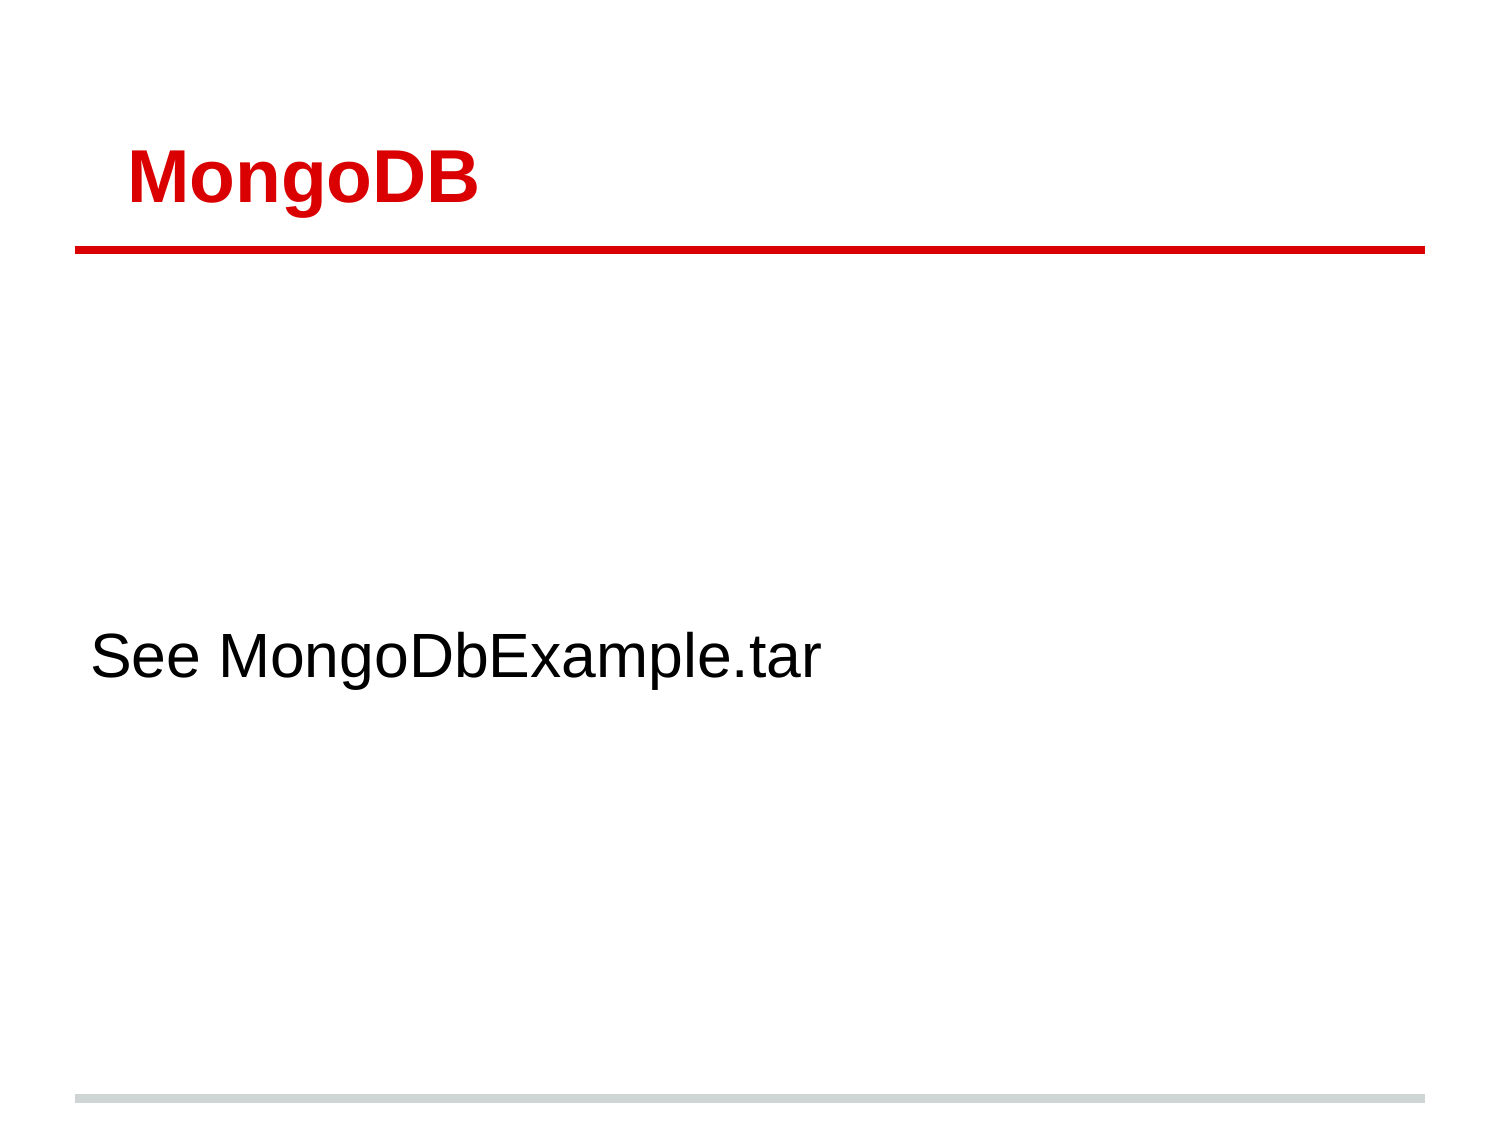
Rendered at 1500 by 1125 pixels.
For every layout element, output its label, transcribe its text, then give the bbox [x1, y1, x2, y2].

title MongoDB [75, 45, 1425, 233]
list See MongoDbExample.tar [75, 262, 1425, 1078]
